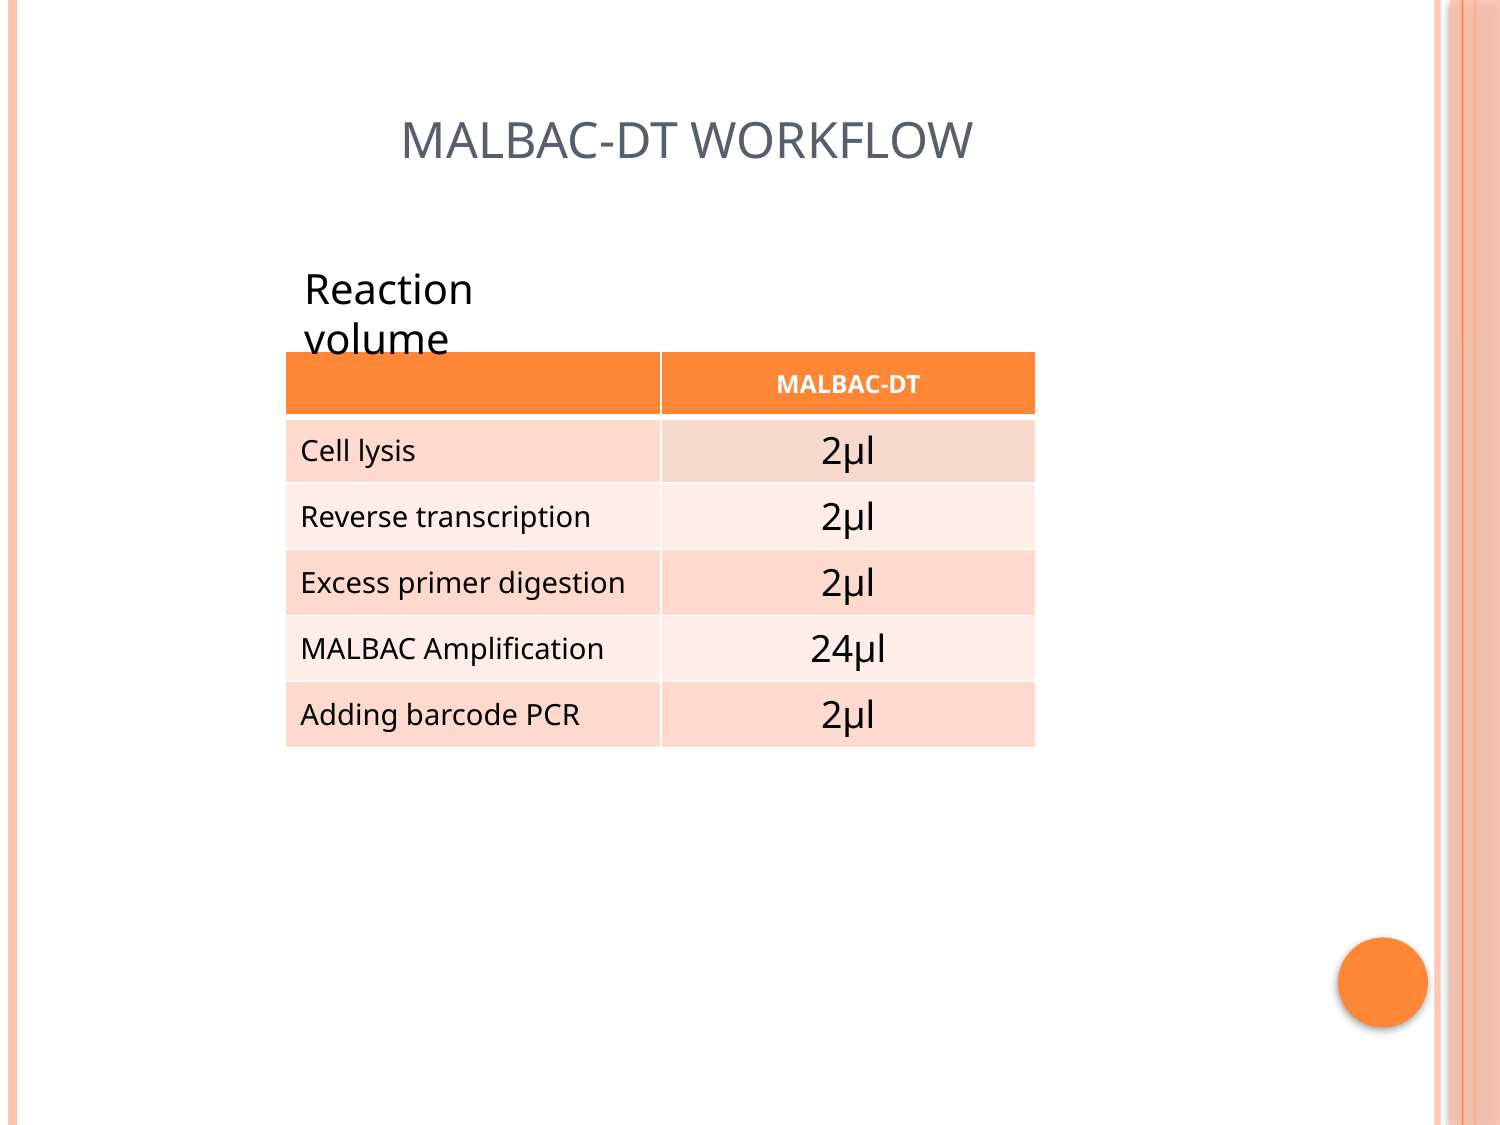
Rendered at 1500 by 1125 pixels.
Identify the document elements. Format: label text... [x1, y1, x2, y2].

table_cell MALBAC Amplification [286, 616, 660, 681]
table_cell Excess primer digestion [286, 550, 660, 615]
title MALBAC-DT WorkFlow [75, 45, 1300, 233]
table_cell Cell lysis [286, 420, 660, 482]
table_cell 2µl [662, 484, 1035, 548]
table_cell 2µl [662, 420, 1035, 482]
table_cell 2µl [662, 550, 1035, 615]
table_cell Adding barcode PCR [286, 682, 660, 747]
table_cell 2µl [662, 682, 1035, 747]
text_box Reaction volume [289, 255, 644, 371]
table_header [286, 352, 660, 414]
table_cell 24µl [662, 616, 1035, 681]
table_cell Reverse transcription [286, 484, 660, 548]
table_header MALBAC-DT [662, 352, 1035, 414]
